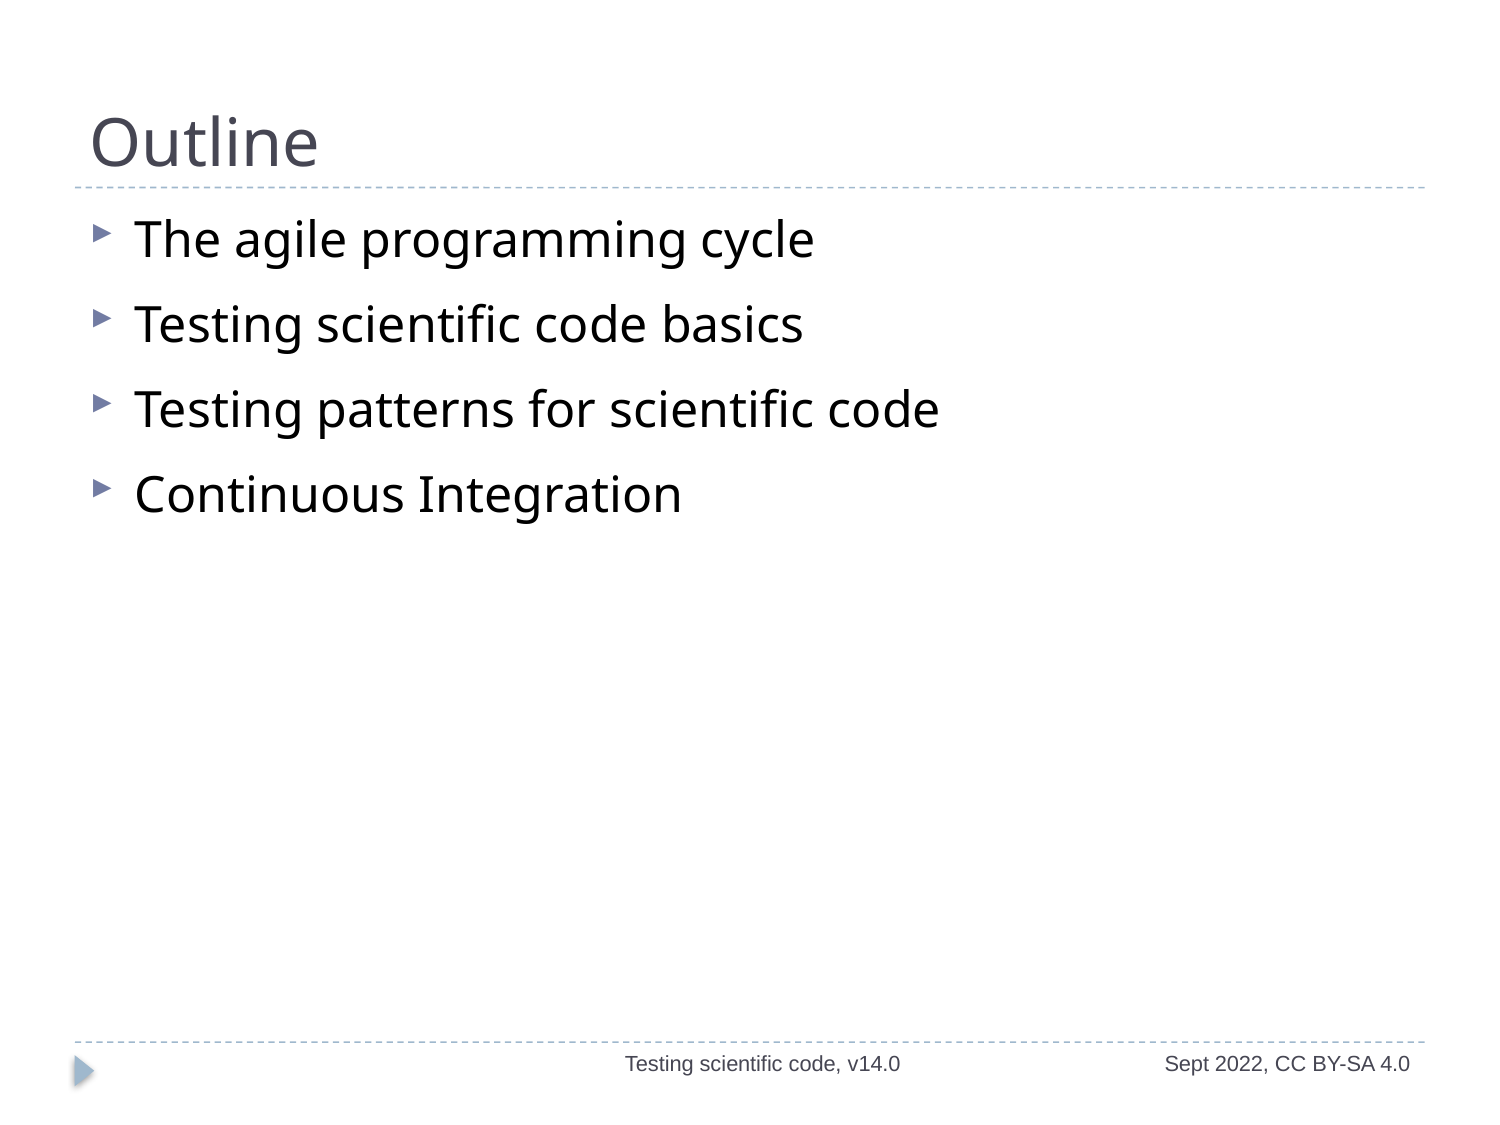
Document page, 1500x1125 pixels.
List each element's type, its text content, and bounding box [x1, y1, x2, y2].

title Outline [75, 24, 1425, 188]
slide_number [1051, 1042, 1426, 1103]
footer Testing scientific code, v14.0 [475, 1042, 1051, 1103]
list The agile programming cycle Testing scientific code basics Testing patterns for scientific code Continuous Integration [75, 200, 1425, 1010]
